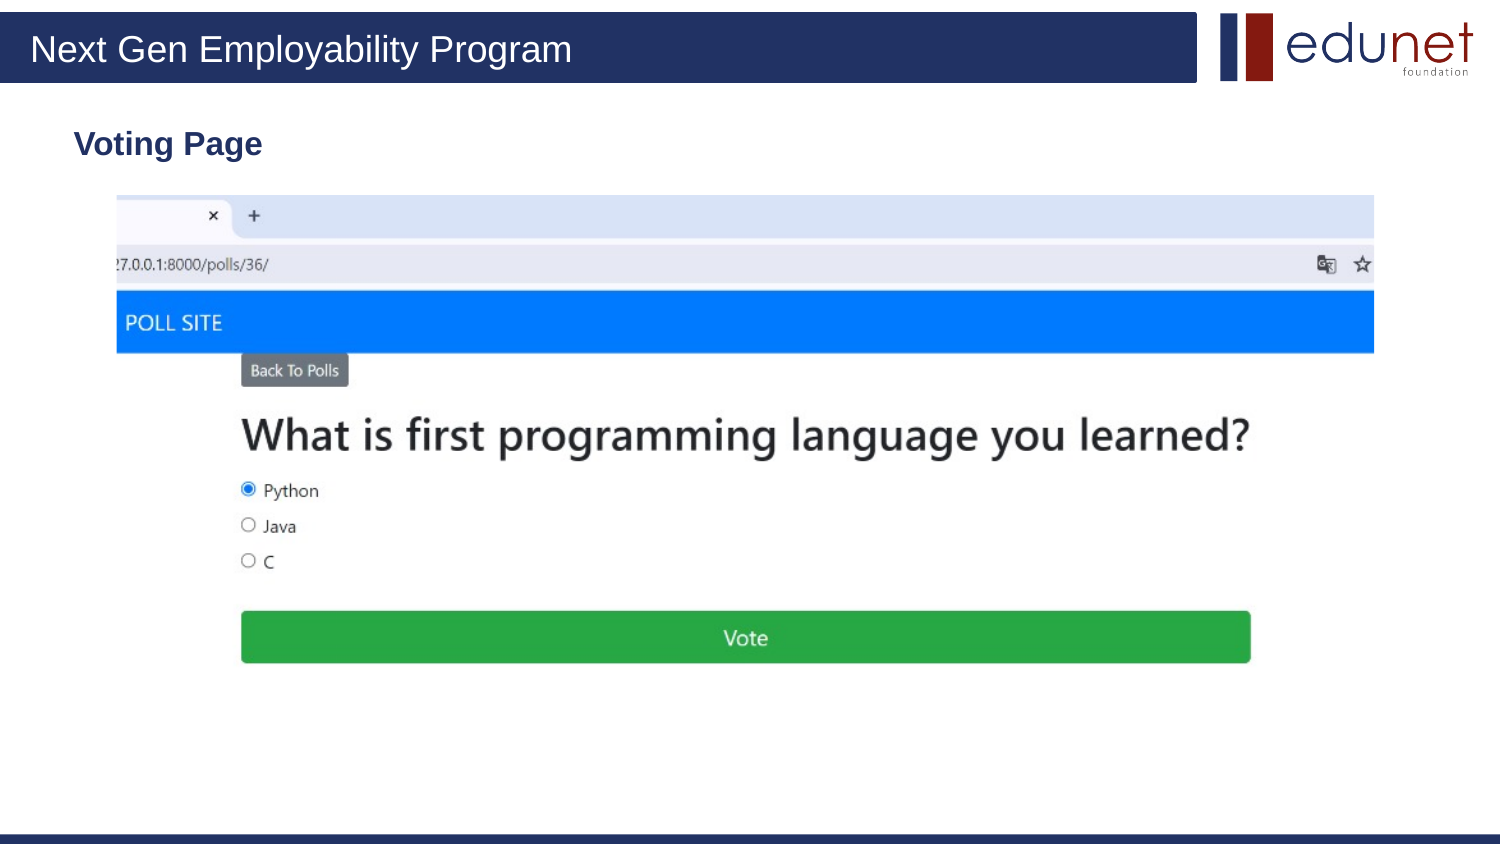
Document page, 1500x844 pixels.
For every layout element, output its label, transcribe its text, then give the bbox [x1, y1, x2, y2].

picture [1279, 14, 1482, 83]
text_box Voting Page [47, 114, 614, 171]
picture [116, 195, 1375, 803]
